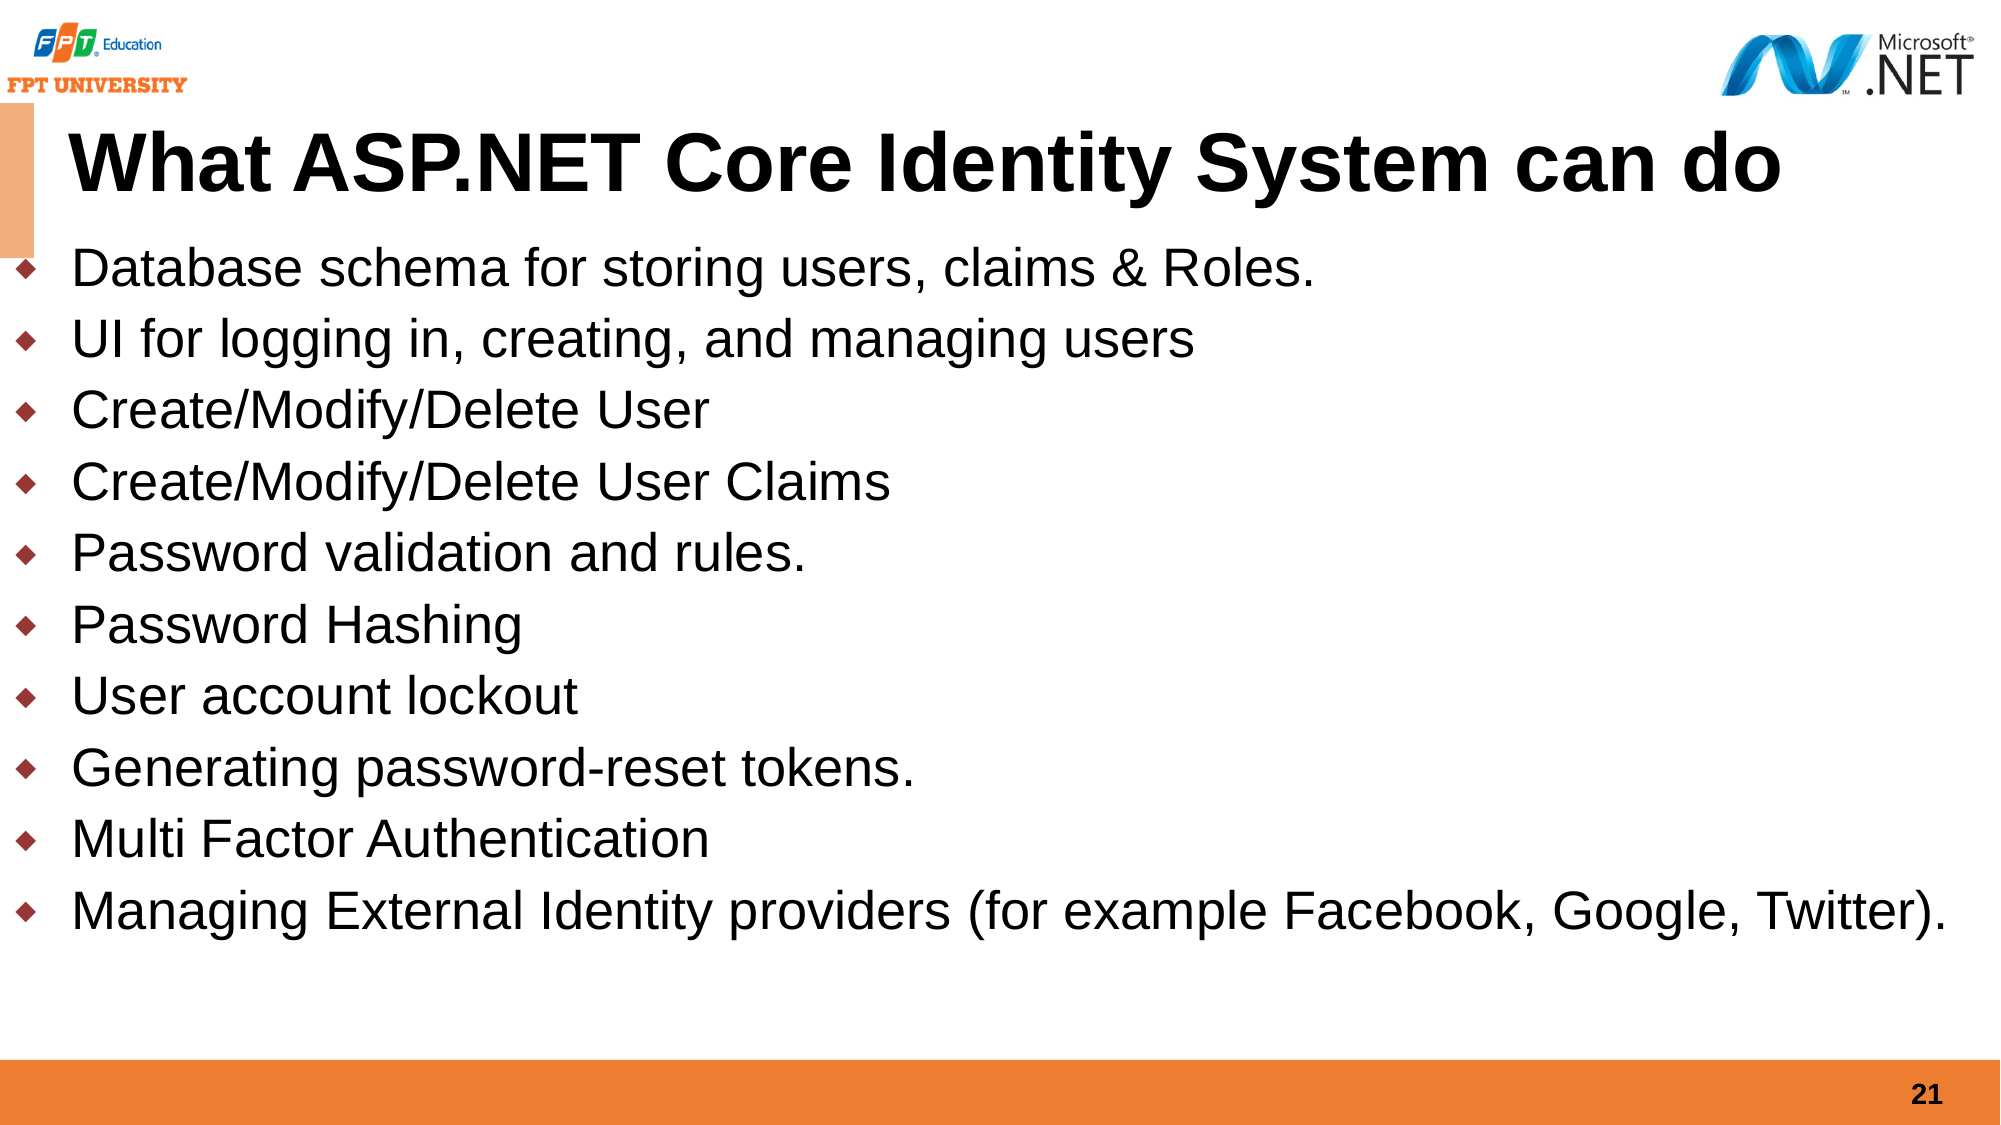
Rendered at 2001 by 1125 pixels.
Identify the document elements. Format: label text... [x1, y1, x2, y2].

list Database schema for storing users, claims & Roles. UI for logging in, creating, and managing users Create/Modify/Delete User Create/Modify/Delete User Claims Password validation and rules. Password Hashing User account lockout Generating password-reset tokens. Multi Factor Authentication Managing External Identity providers (for example Facebook, Google, Twitter). [0, 217, 2000, 1057]
picture [0, 8, 194, 103]
title What ASP.NET Core Identity System can do [53, 111, 2000, 217]
slide_number 21 [1508, 1063, 1959, 1123]
picture [1685, 0, 2001, 129]
